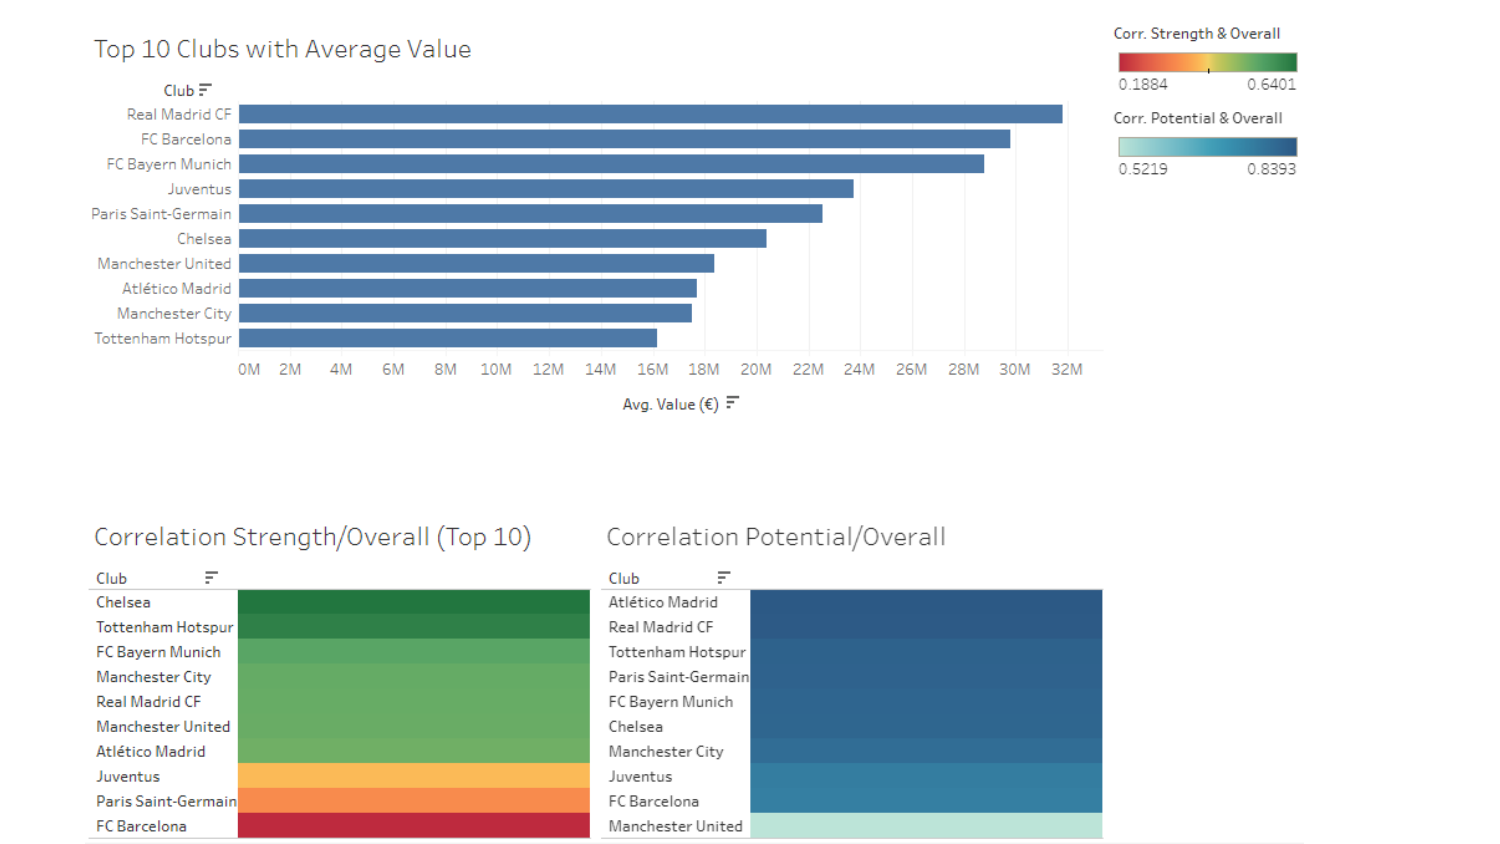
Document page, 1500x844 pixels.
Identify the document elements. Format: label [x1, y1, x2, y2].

picture [85, 0, 1304, 844]
